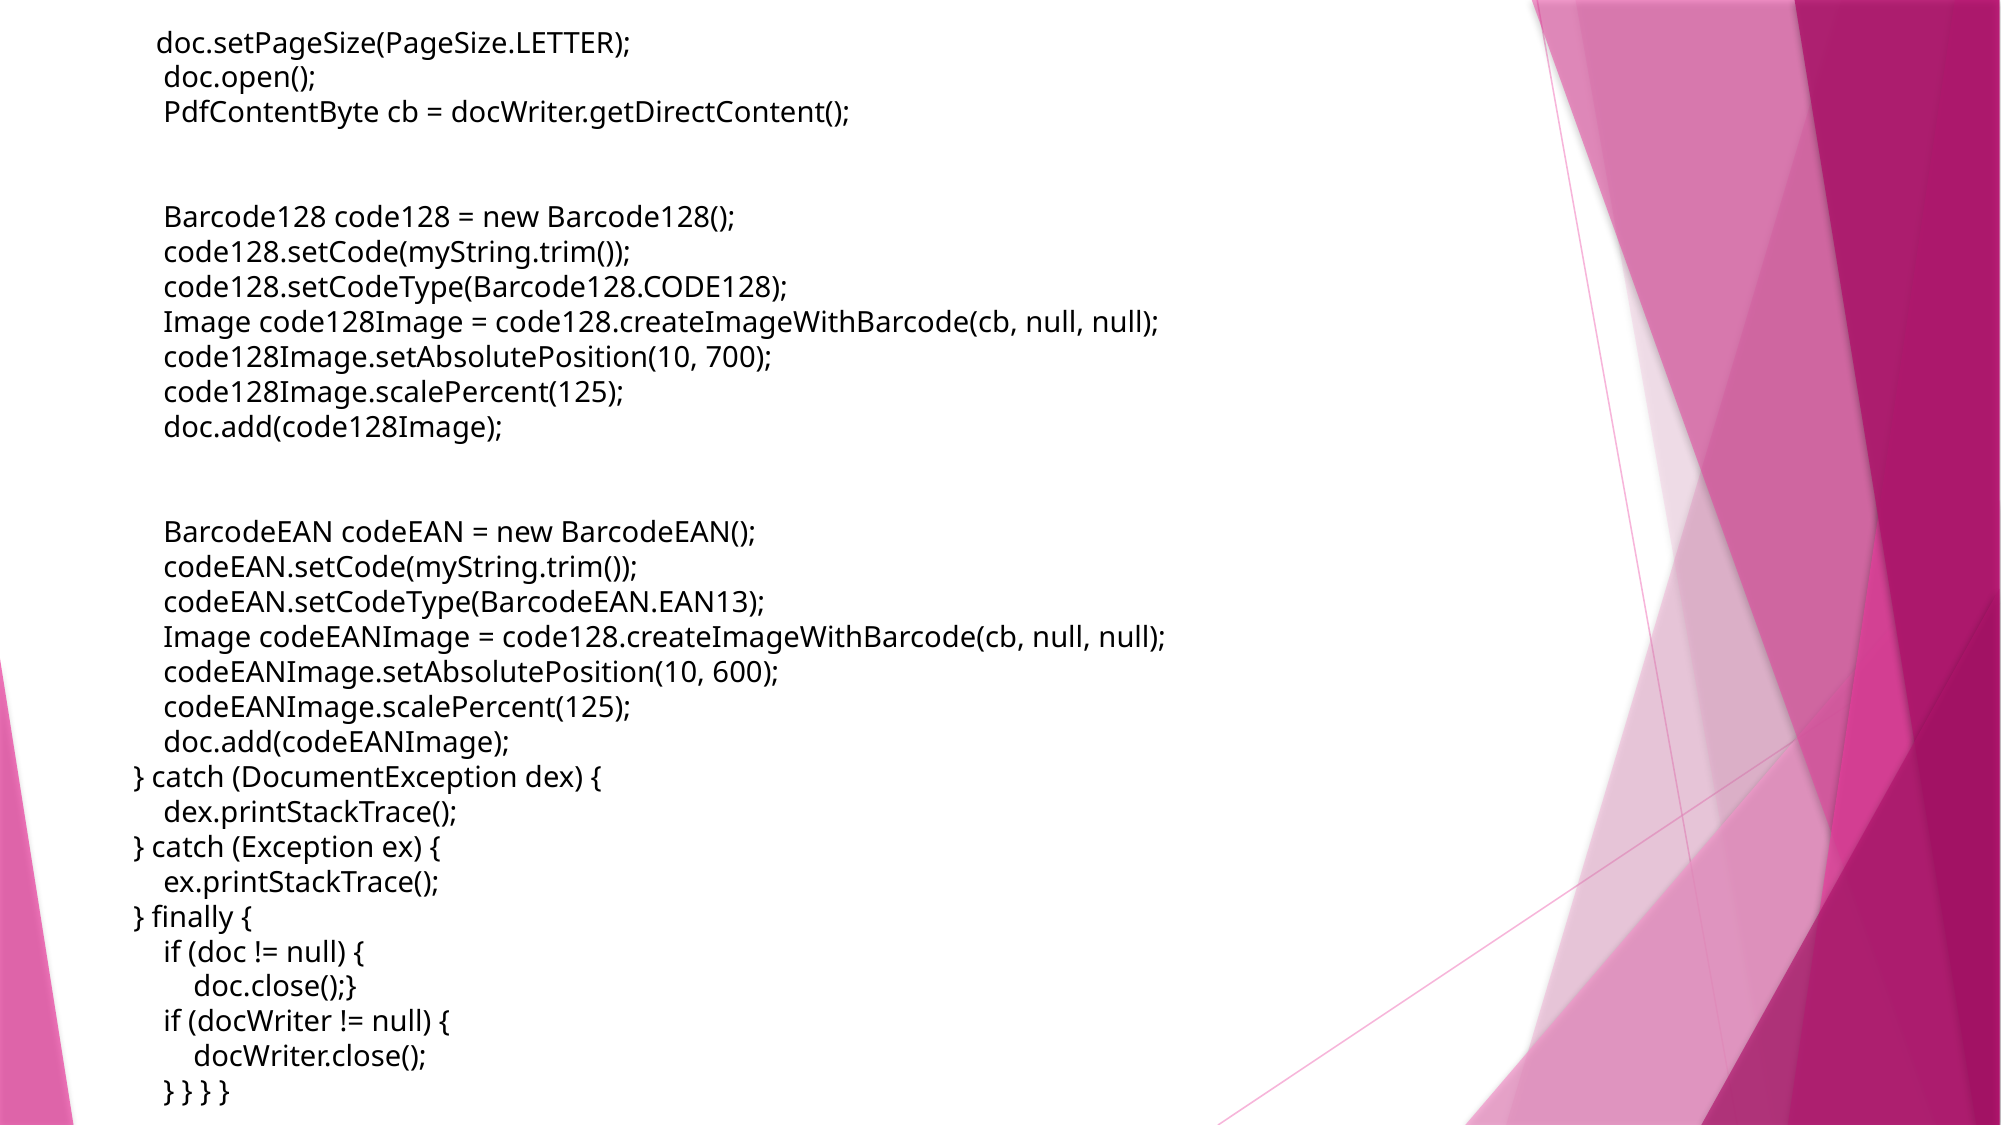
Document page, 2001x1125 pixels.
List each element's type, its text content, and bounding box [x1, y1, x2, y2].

text_box doc.setPageSize(PageSize.LETTER); doc.open(); PdfContentByte cb = docWriter.getDirectContent(); Barcode128 code128 = new Barcode128(); code128.setCode(myString.trim()); code128.setCodeType(Barcode128.CODE128); Image code128Image = code128.createImageWithBarcode(cb, null, null); code128Image.setAbsolutePosition(10, 700); code128Image.scalePercent(125); doc.add(code128Image); BarcodeEAN codeEAN = new BarcodeEAN(); codeEAN.setCode(myString.trim()); codeEAN.setCodeType(BarcodeEAN.EAN13); Image codeEANImage = code128.createImageWithBarcode(cb, null, null); codeEANImage.setAbsolutePosition(10, 600); codeEANImage.scalePercent(125); doc.add(codeEANImage); } catch (DocumentException dex) { dex.printStackTrace(); } catch (Exception ex) { ex.printStackTrace(); } finally { if (doc != null) { doc.close();} if (docWriter != null) { docWriter.close(); } } } } [88, 16, 1609, 1125]
